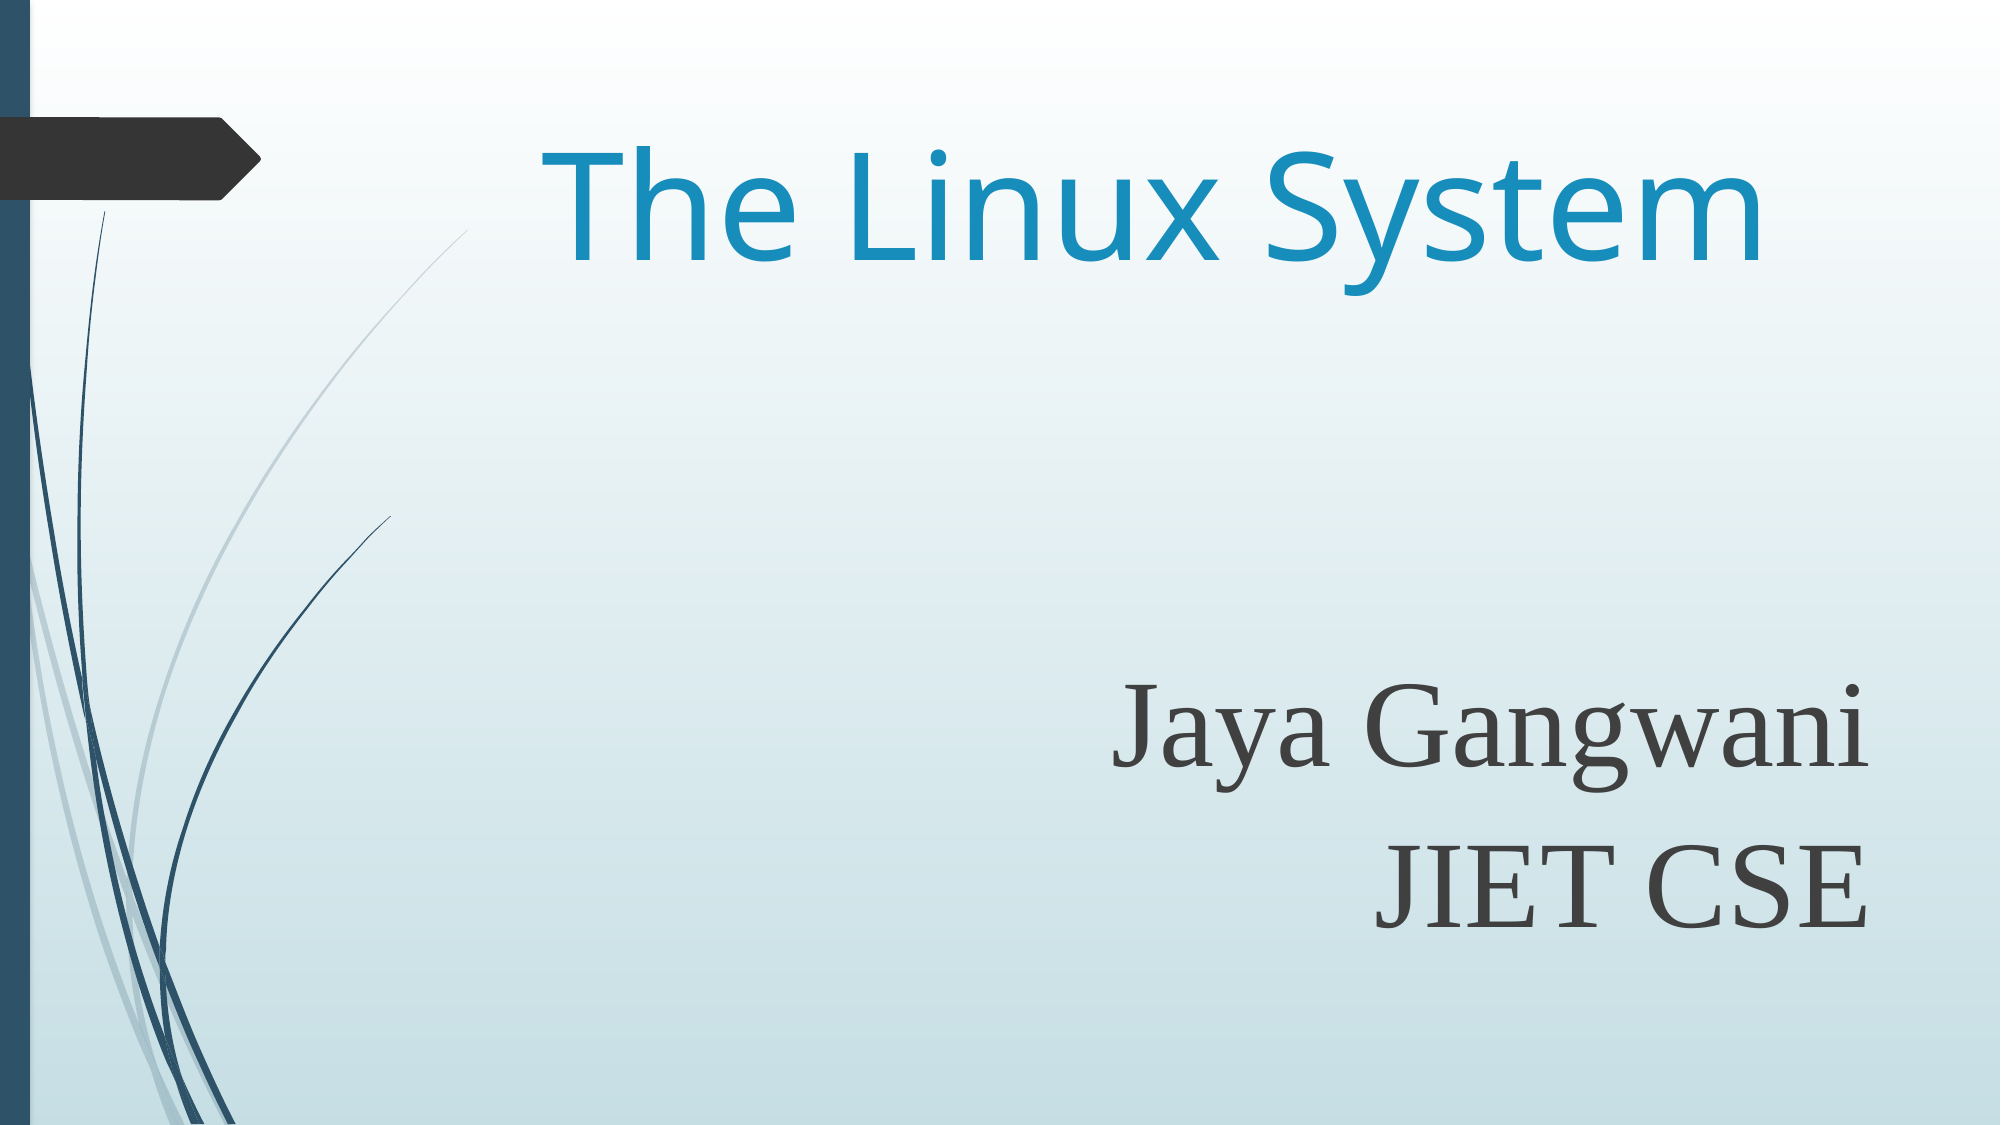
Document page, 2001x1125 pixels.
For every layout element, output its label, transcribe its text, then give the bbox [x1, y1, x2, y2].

list Jaya Gangwani JIET CSE [424, 350, 1888, 970]
title The Linux System [425, 102, 1888, 313]
